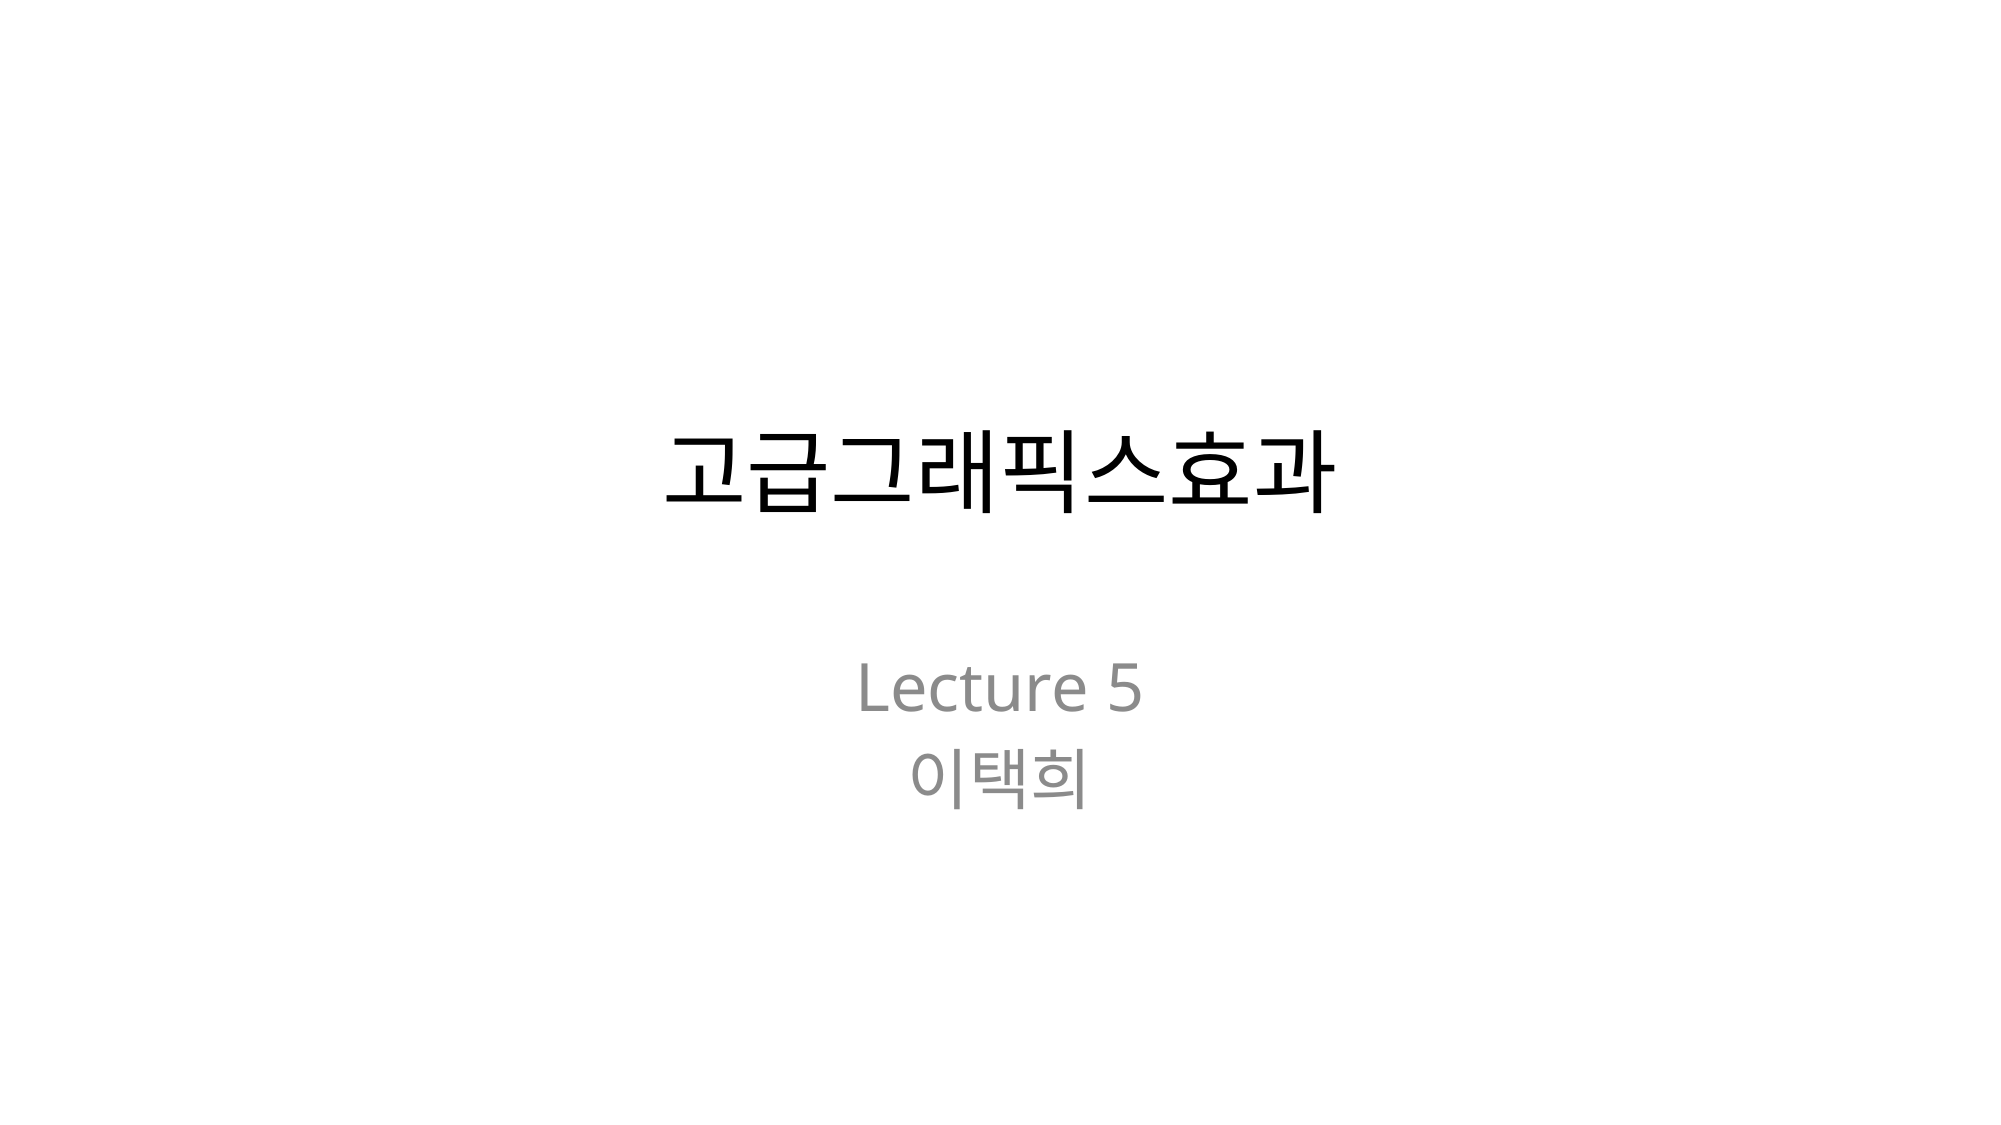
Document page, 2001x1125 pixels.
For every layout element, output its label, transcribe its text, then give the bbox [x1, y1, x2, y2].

subtitle Lecture 5 이택희 [300, 637, 1700, 925]
title 고급그래픽스효과 [150, 349, 1850, 591]
